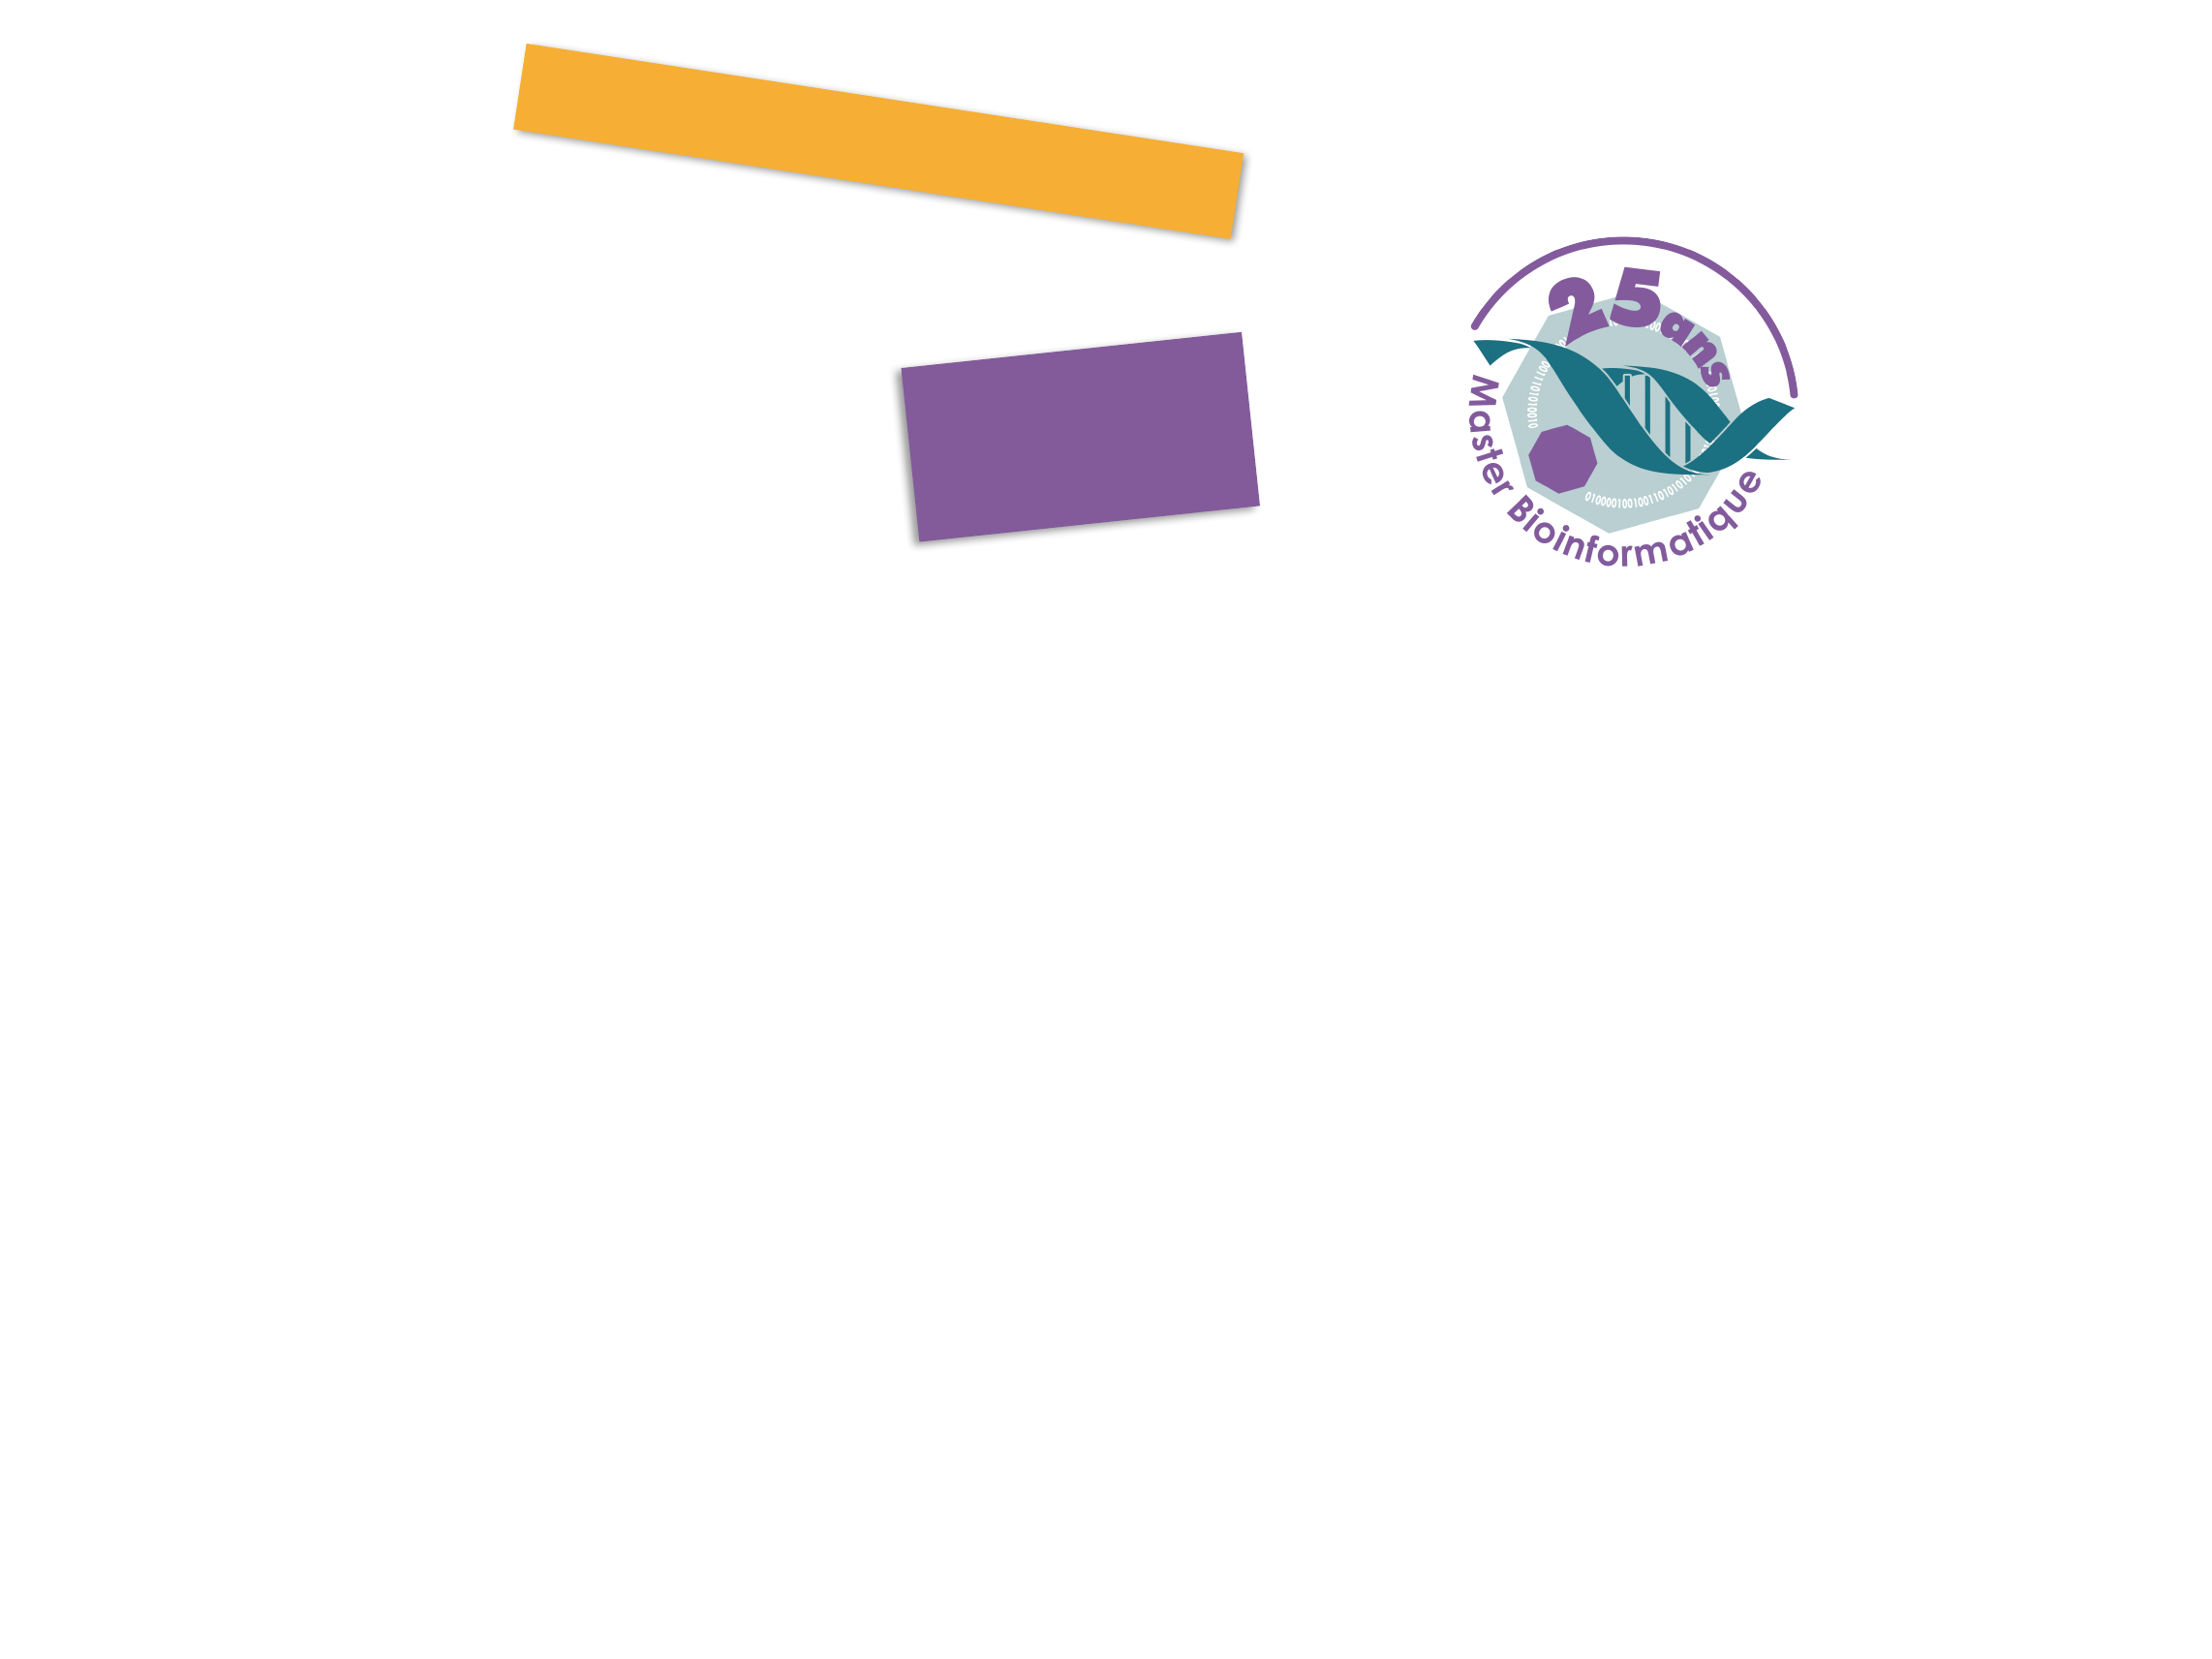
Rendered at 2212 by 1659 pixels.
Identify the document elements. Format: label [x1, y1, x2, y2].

text_box [901, 331, 1260, 542]
picture [1430, 220, 1816, 605]
text_box [513, 44, 1244, 239]
